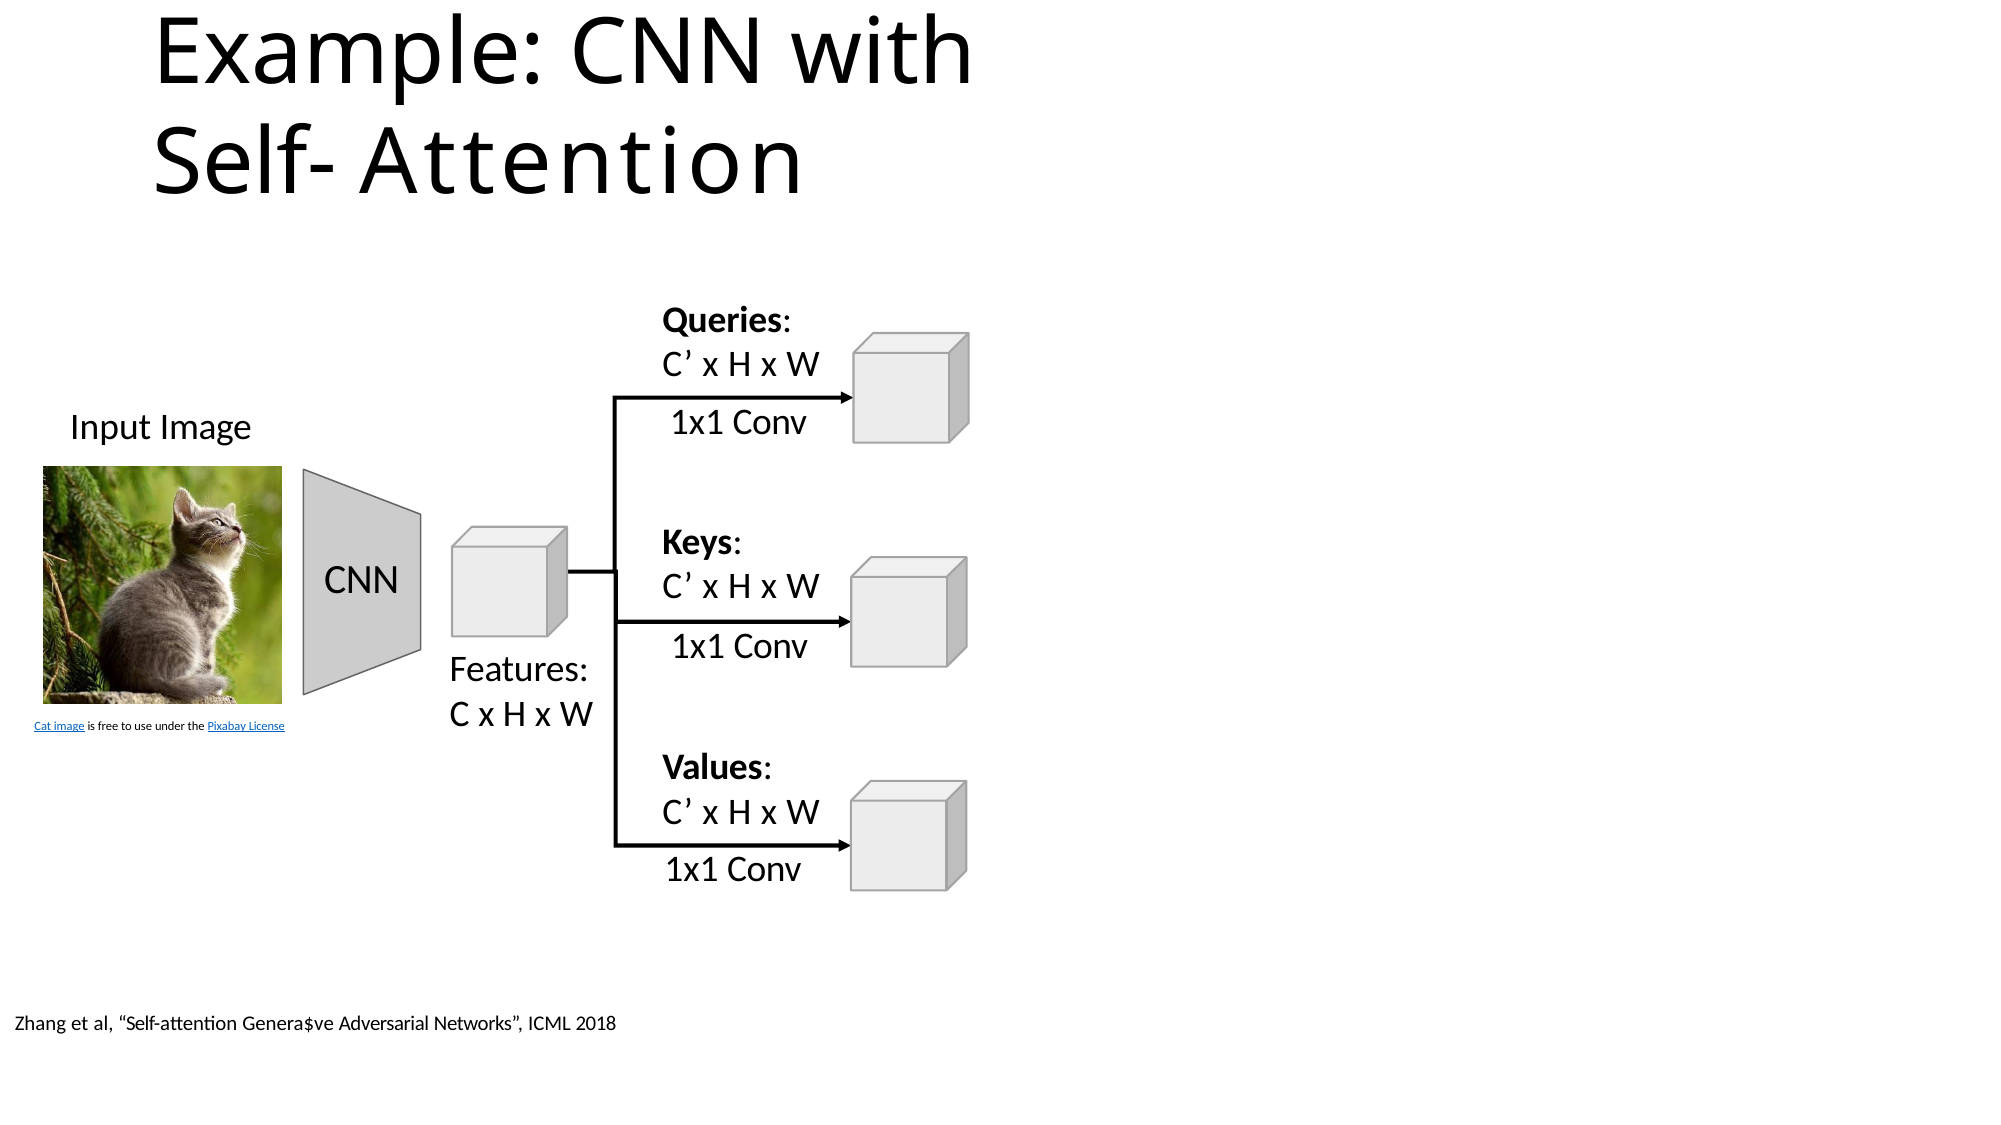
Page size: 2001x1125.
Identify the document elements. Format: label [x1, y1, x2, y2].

text_box [302, 468, 422, 696]
text_box [447, 293, 970, 892]
title [150, 0, 1038, 212]
picture [43, 466, 282, 704]
text_box [68, 399, 254, 447]
text_box [32, 715, 287, 733]
text_box [12, 1012, 629, 1035]
